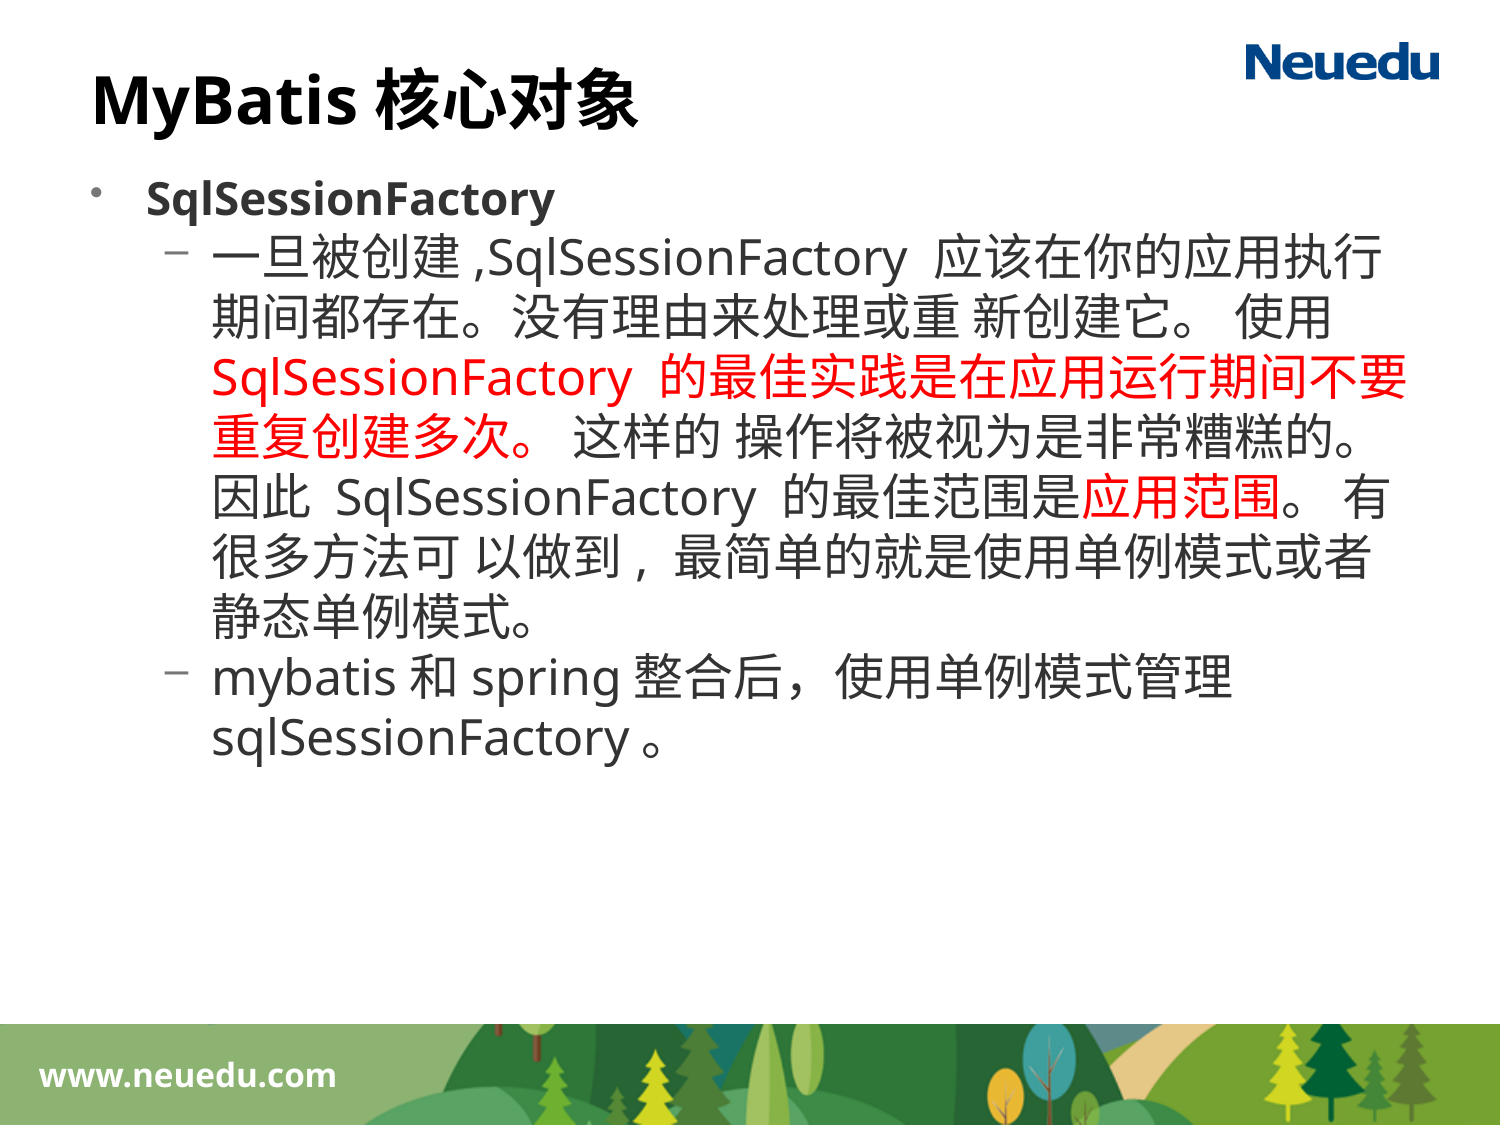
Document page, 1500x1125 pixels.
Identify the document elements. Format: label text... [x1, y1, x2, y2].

title MyBatis核心对象 [75, 45, 1425, 150]
list SqlSessionFactory 一旦被创建,SqlSessionFactory 应该在你的应用执行期间都存在。没有理由来处理或重 新创建它。 使用 SqlSessionFactory 的最佳实践是在应用运行期间不要重复创建多次。 这样的 操作将被视为是非常糟糕的。 因此 SqlSessionFactory 的最佳范围是应用范围。 有很多方法可 以做到, 最简单的就是使用单例模式或者静态单例模式。 mybatis和spring整合后，使用单例模式管理sqlSessionFactory。 [75, 162, 1425, 1005]
picture [1246, 42, 1439, 80]
picture [0, 1024, 1500, 1125]
